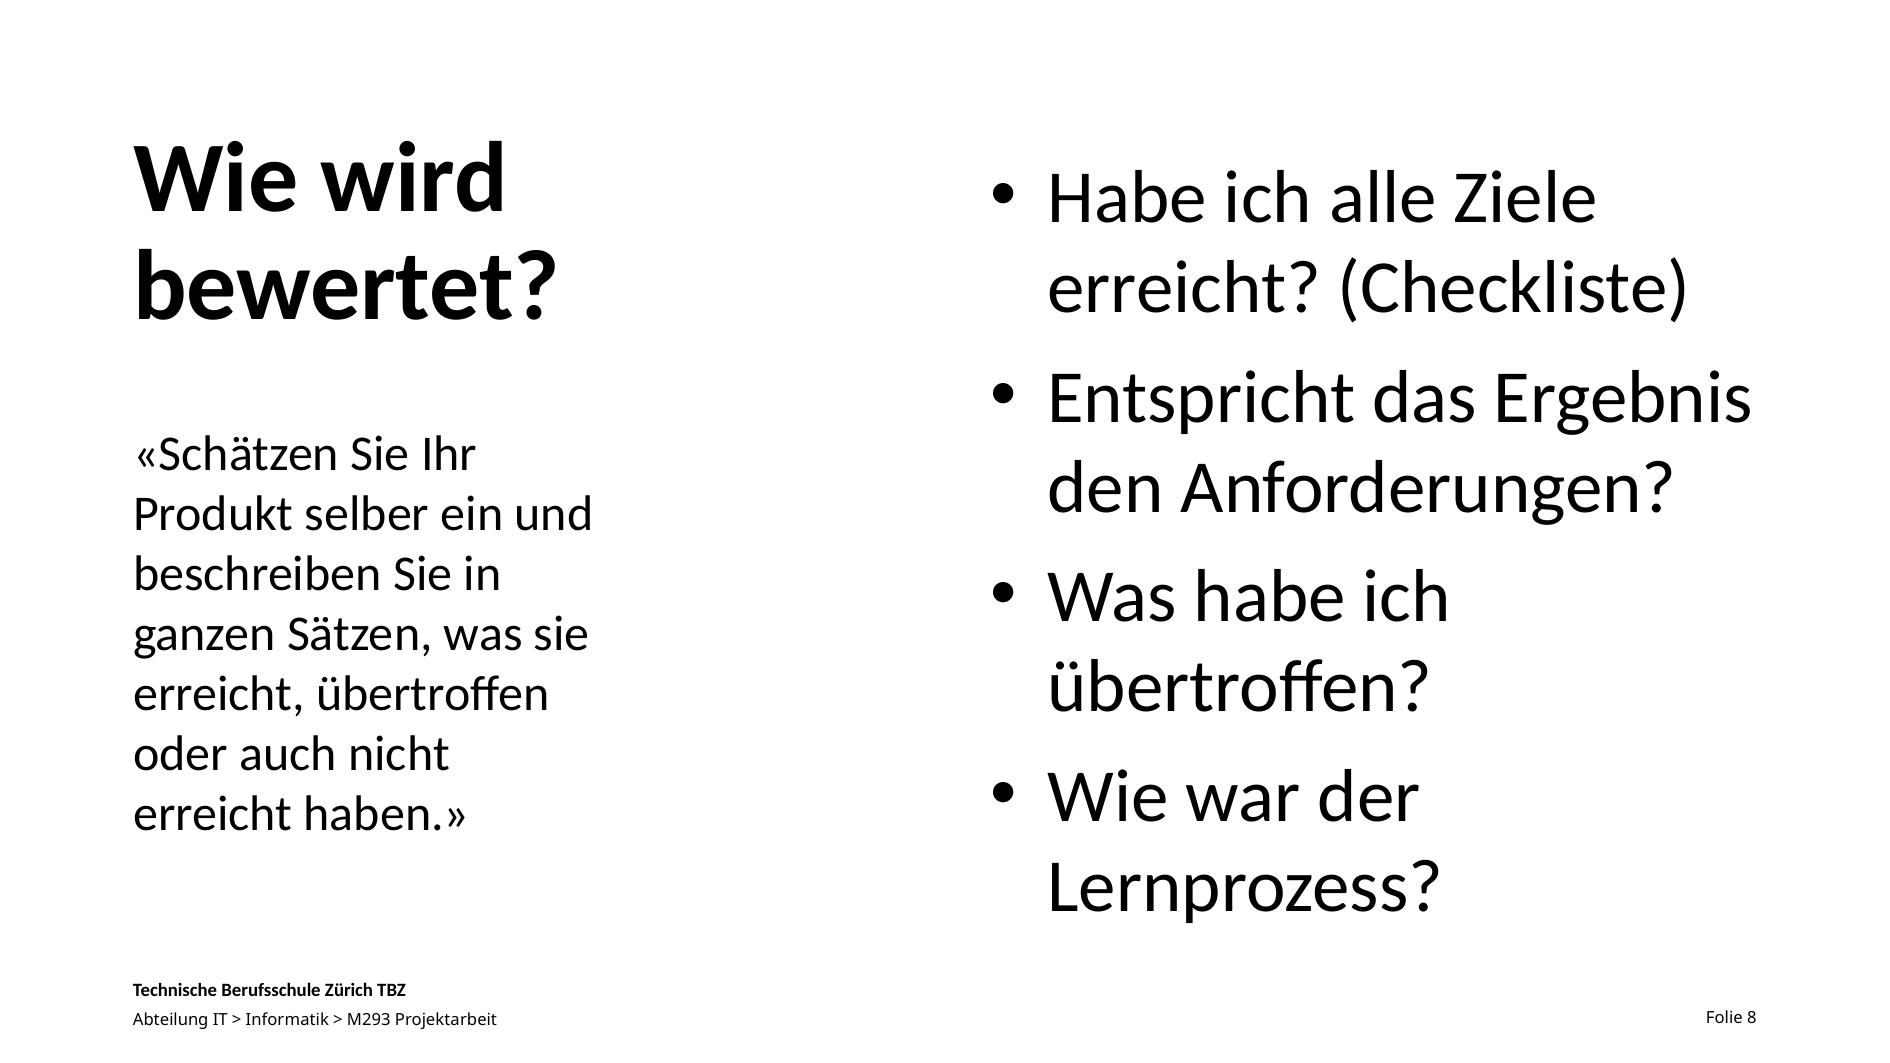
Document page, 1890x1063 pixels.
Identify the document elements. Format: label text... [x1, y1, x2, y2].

list Habe ich alle Ziele erreicht? (Checkliste) Entspricht das Ergebnis den Anforderungen? Was habe ich übertroffen? Wie war der Lernprozess? [974, 118, 1772, 945]
footer Abteilung IT > Informatik > M293 Projektarbeit [118, 1003, 944, 1034]
slide_number Folie 8 [944, 1003, 1772, 1034]
title Wie wird bewertet? [118, 118, 916, 355]
list «Schätzen Sie Ihr Produkt selber ein und beschreiben Sie in ganzen Sätzen, was sie erreicht, übertroffen oder auch nicht erreicht haben.» [118, 413, 631, 945]
